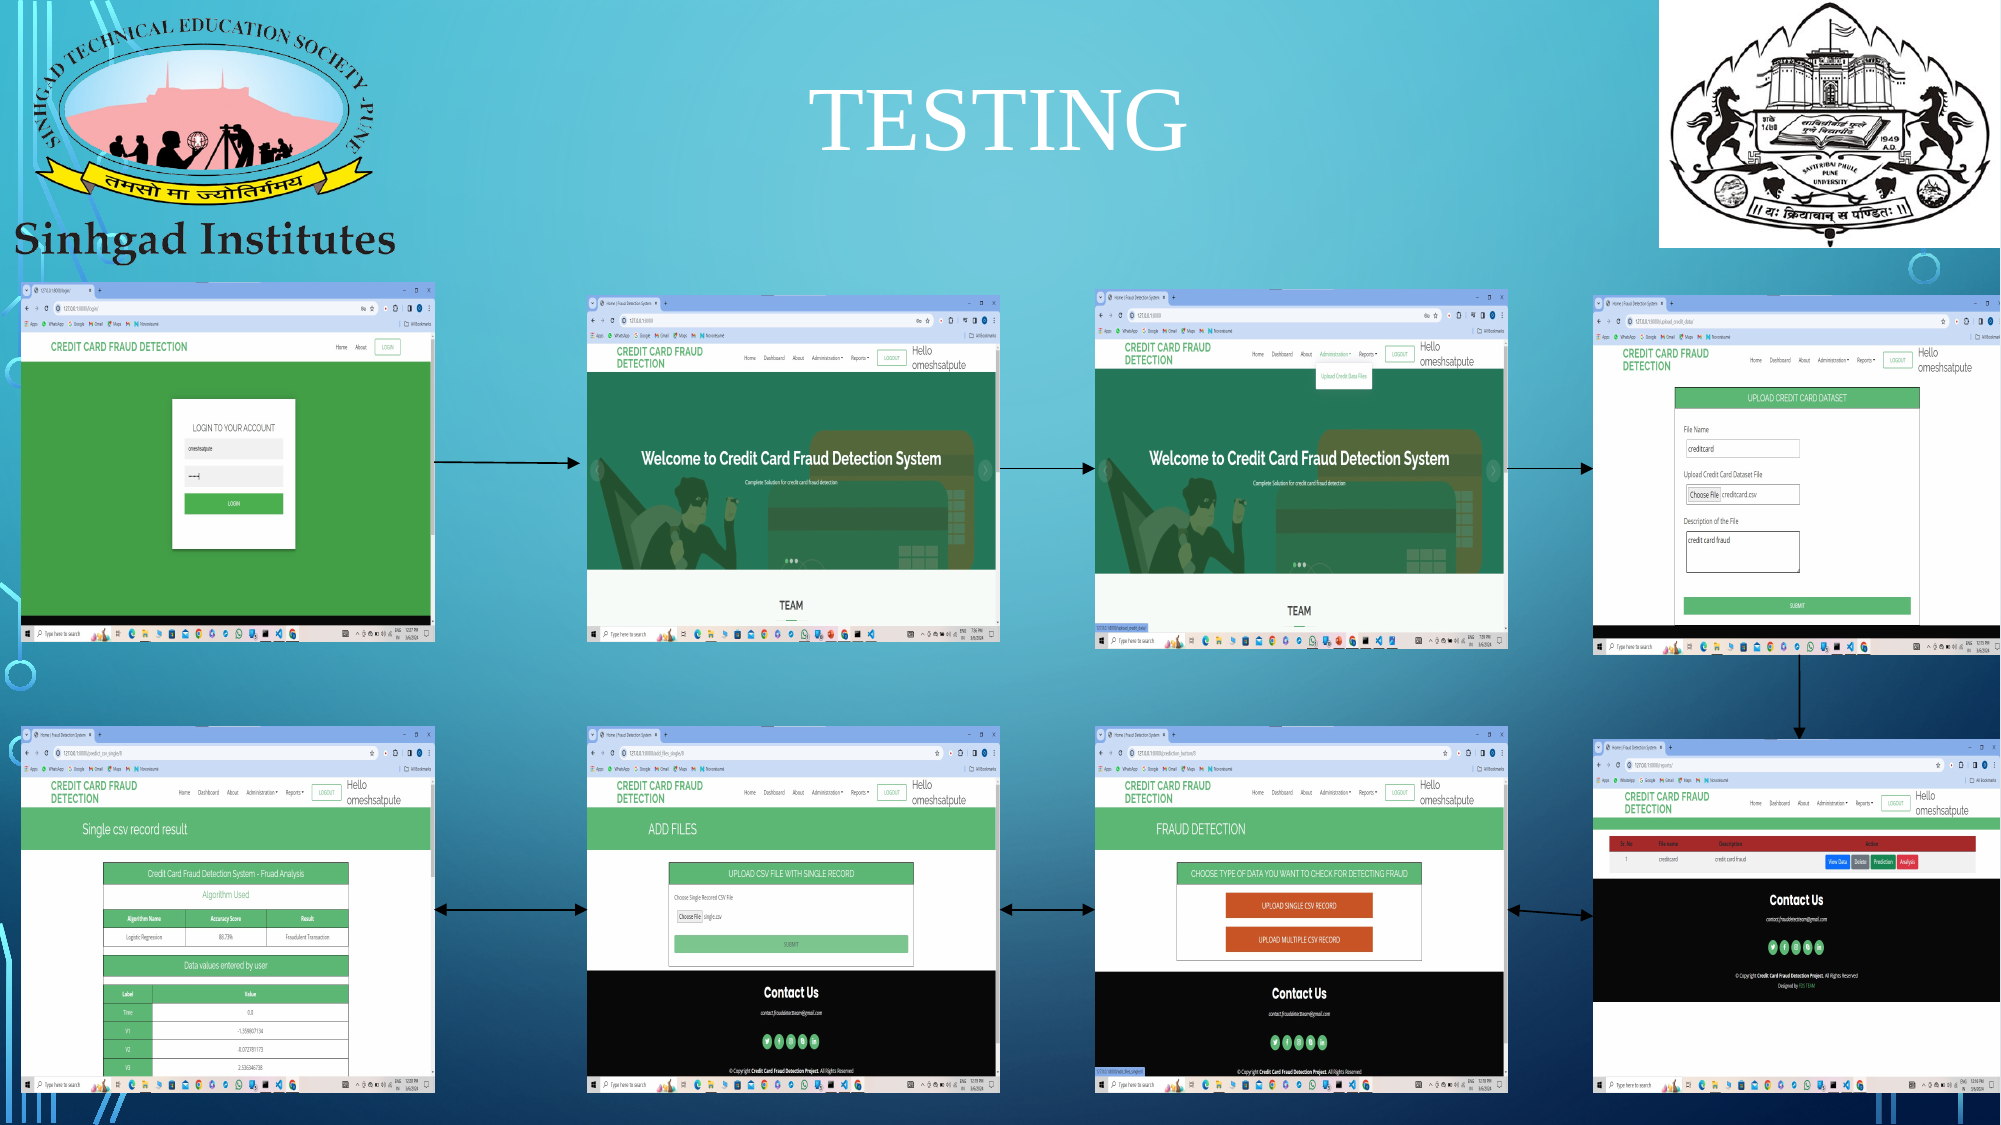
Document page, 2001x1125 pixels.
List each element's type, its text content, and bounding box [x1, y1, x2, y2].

picture [1592, 739, 2000, 1093]
picture [587, 295, 1000, 642]
picture [1094, 288, 1508, 649]
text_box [1506, 909, 1594, 917]
picture [1094, 726, 1508, 1093]
picture [21, 726, 435, 1093]
picture [0, 18, 412, 267]
title TESTING [416, 48, 1653, 195]
picture [1592, 295, 2000, 655]
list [21, 282, 435, 642]
picture [587, 726, 1000, 1093]
picture [1659, 0, 2000, 248]
